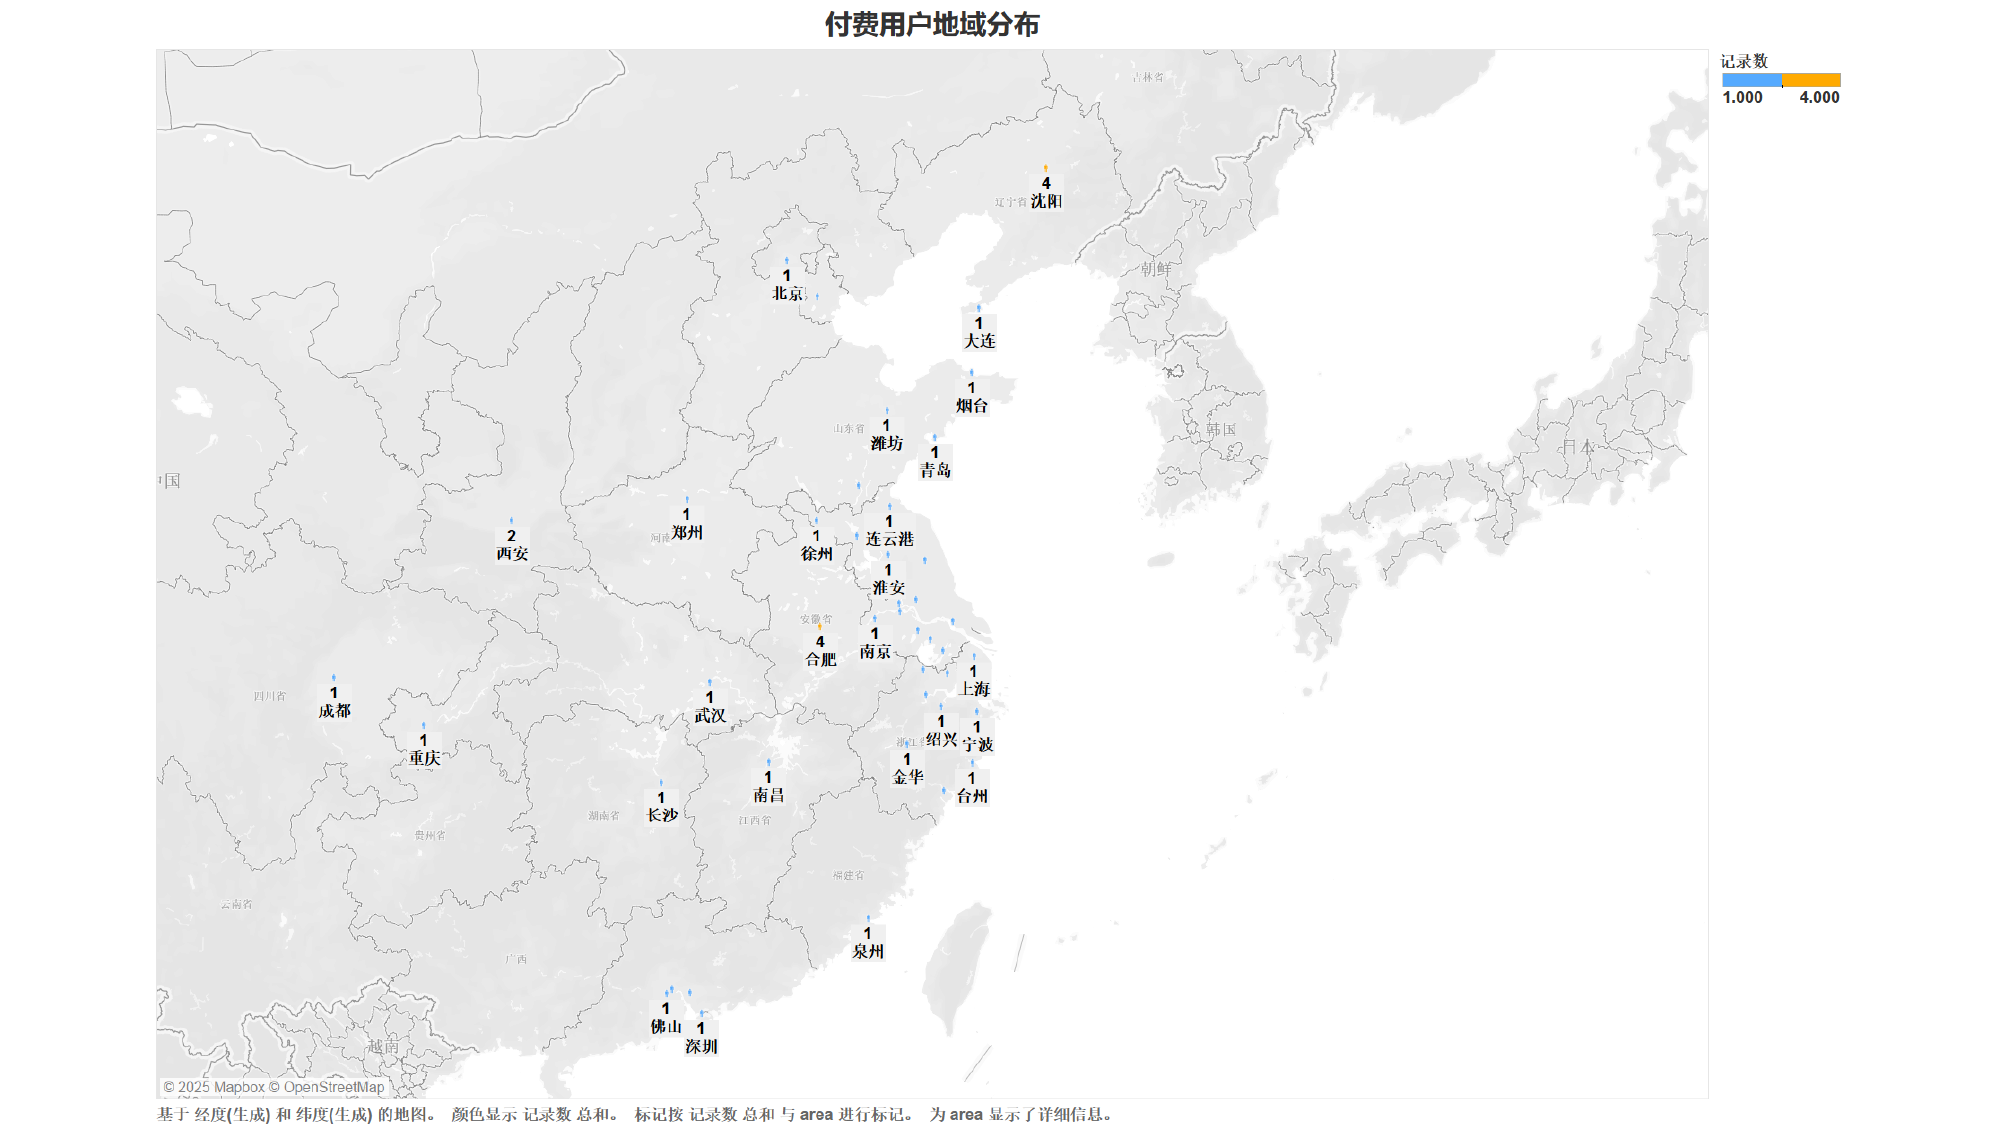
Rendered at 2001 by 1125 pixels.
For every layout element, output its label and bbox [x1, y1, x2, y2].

picture [156, 0, 1844, 1125]
